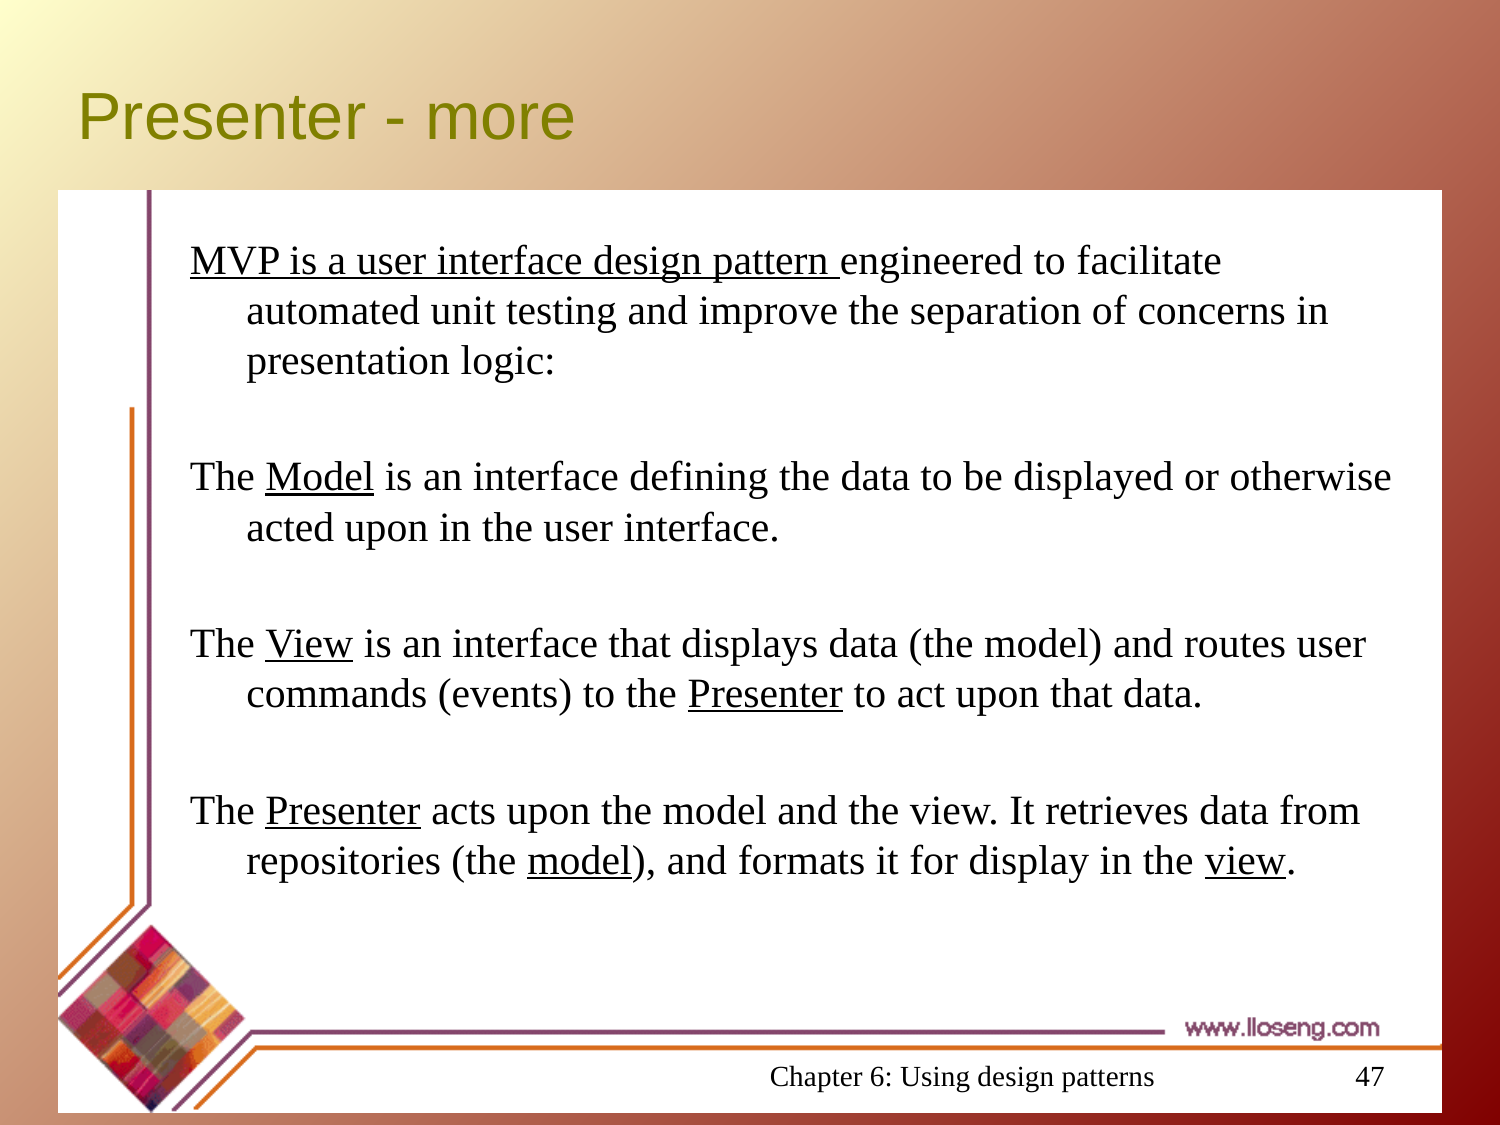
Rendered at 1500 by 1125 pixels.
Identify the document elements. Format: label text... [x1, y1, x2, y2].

list MVP is a user interface design pattern engineered to facilitate automated unit testing and improve the separation of concerns in presentation logic: The Model is an interface defining the data to be displayed or otherwise acted upon in the user interface. The View is an interface that displays data (the model) and routes user commands (events) to the Presenter to act upon that data. The Presenter acts upon the model and the view. It retrieves data from repositories (the model), and formats it for display in the view. [174, 224, 1413, 1013]
slide_number 47 [1325, 1050, 1400, 1125]
picture [58, 190, 1442, 1113]
title Presenter - more [62, 37, 1413, 188]
footer Chapter 6: Using design patterns [624, 1050, 1300, 1125]
